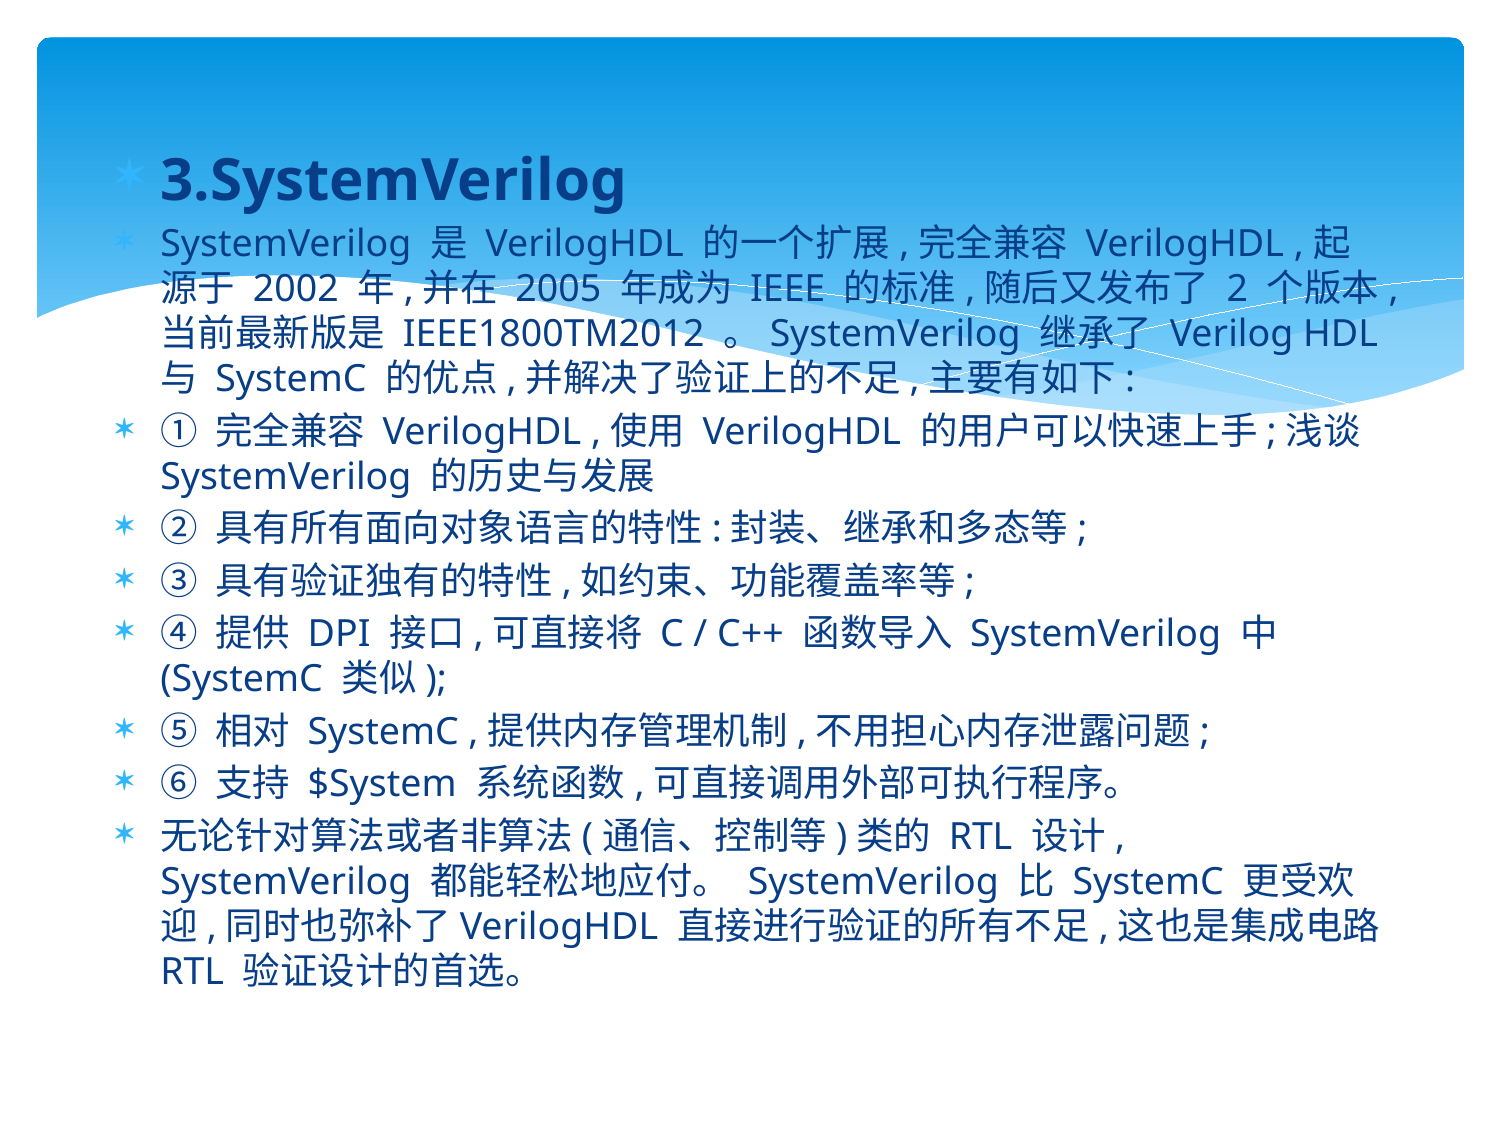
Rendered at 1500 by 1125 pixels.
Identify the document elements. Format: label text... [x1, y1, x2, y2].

list 3.SystemVerilog SystemVerilog 是 VerilogHDL 的一个扩展,完全兼容 VerilogHDL ,起源于 2002 年,并在 2005 年成为 IEEE 的标准,随后又发布了 2 个版本,当前最新版是 IEEE1800TM2012 。SystemVerilog 继承了 Verilog HDL 与 SystemC 的优点,并解决了验证上的不足,主要有如下: ① 完全兼容 VerilogHDL ,使用 VerilogHDL 的用户可以快速上手;浅谈 SystemVerilog 的历史与发展 ② 具有所有面向对象语言的特性:封装、继承和多态等; ③ 具有验证独有的特性,如约束、功能覆盖率等; ④ 提供 DPI 接口,可直接将 C / C++ 函数导入 SystemVerilog 中(SystemC 类似); ⑤ 相对 SystemC ,提供内存管理机制,不用担心内存泄露问题; ⑥ 支持 $System 系统函数,可直接调用外部可执行程序。 无论针对算法或者非算法(通信、控制等)类的 RTL 设计, SystemVerilog 都能轻松地应付。 SystemVerilog 比 SystemC 更受欢迎,同时也弥补了VerilogHDL 直接进行验证的所有不足,这也是集成电路 RTL 验证设计的首选。 [100, 134, 1400, 701]
title [75, 55, 1425, 261]
